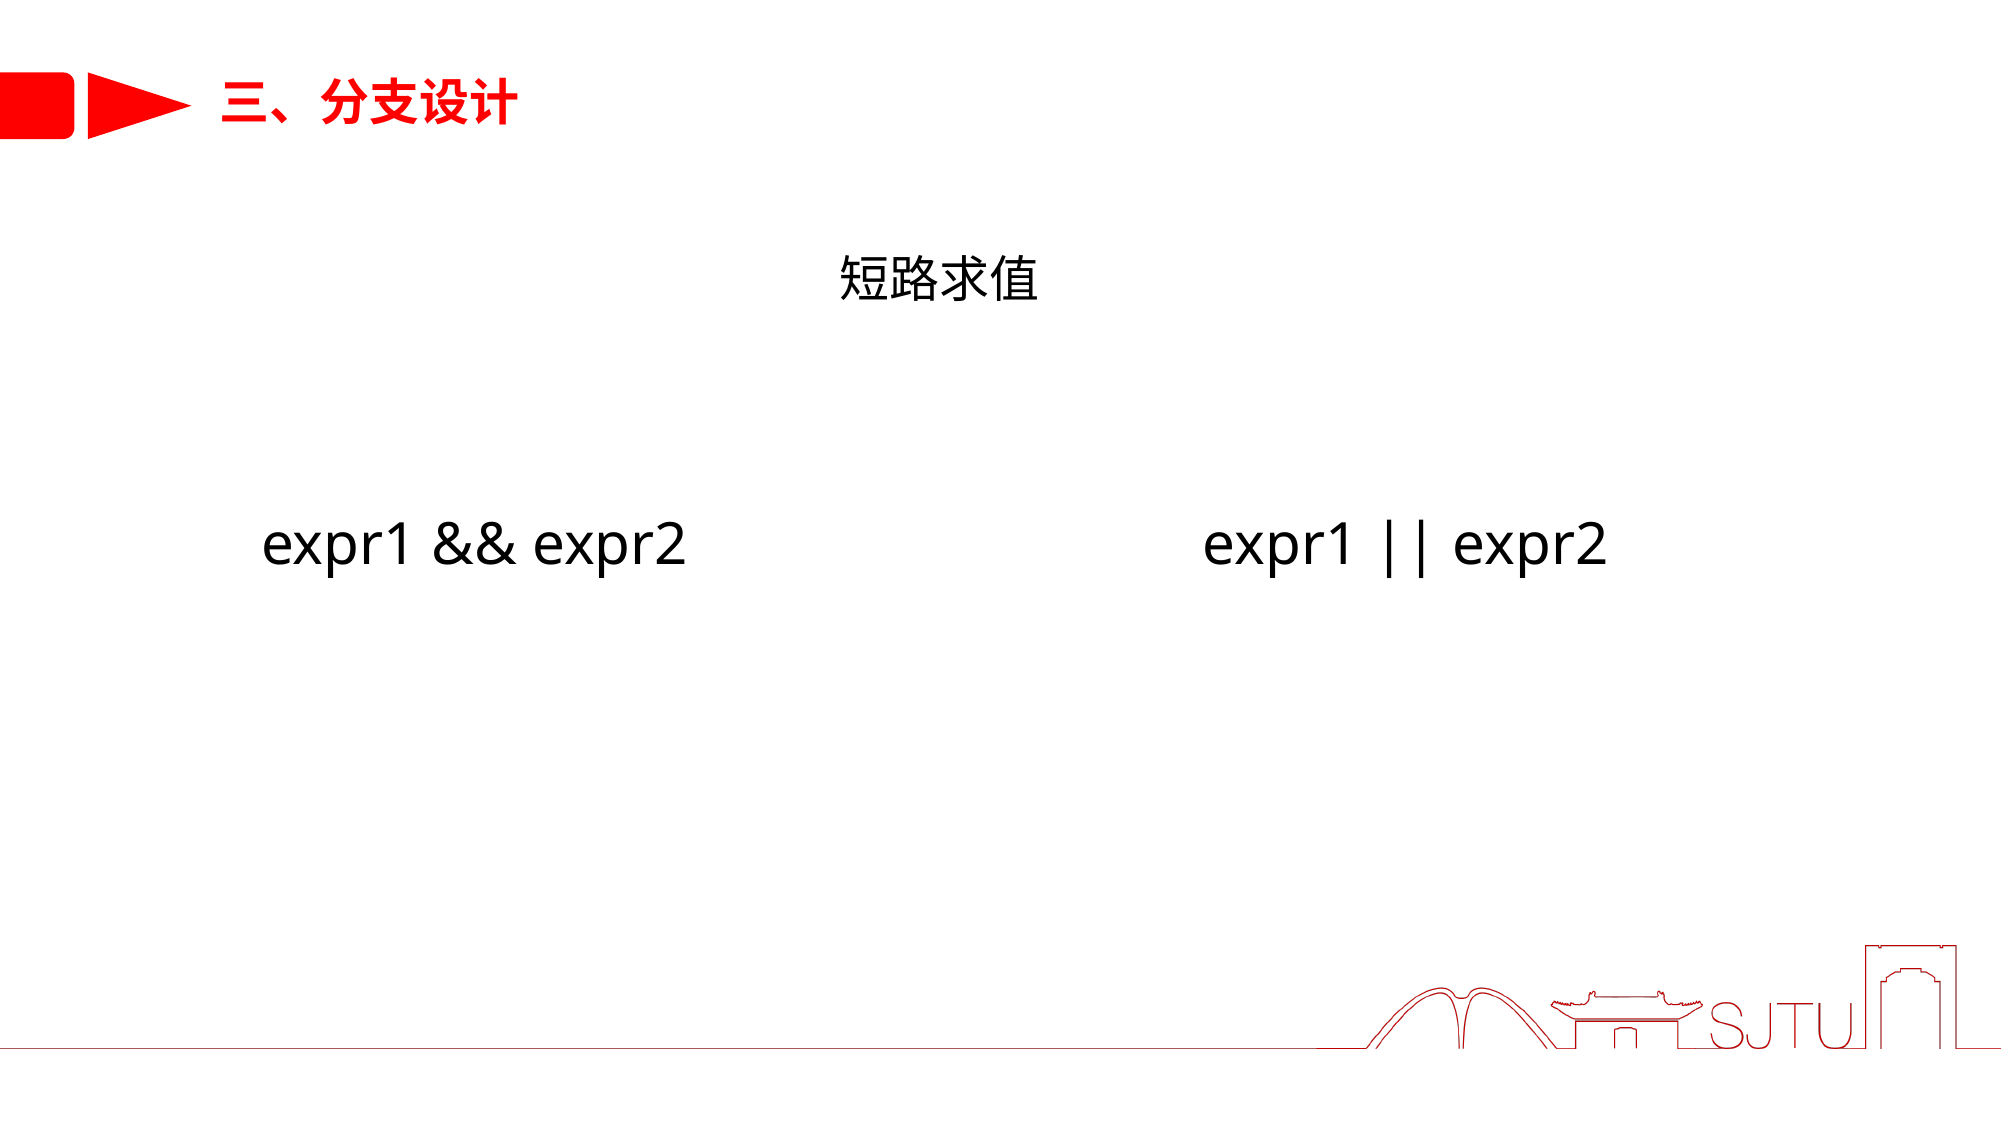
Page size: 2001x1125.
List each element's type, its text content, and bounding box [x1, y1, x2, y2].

text_box expr1 && expr2 [246, 499, 1082, 584]
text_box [0, 72, 192, 140]
text_box 短路求值 [824, 240, 1468, 315]
text_box expr1 || expr2 [1188, 499, 2000, 584]
picture [0, 908, 2001, 1050]
text_box 三、分支设计 [204, 63, 1276, 139]
